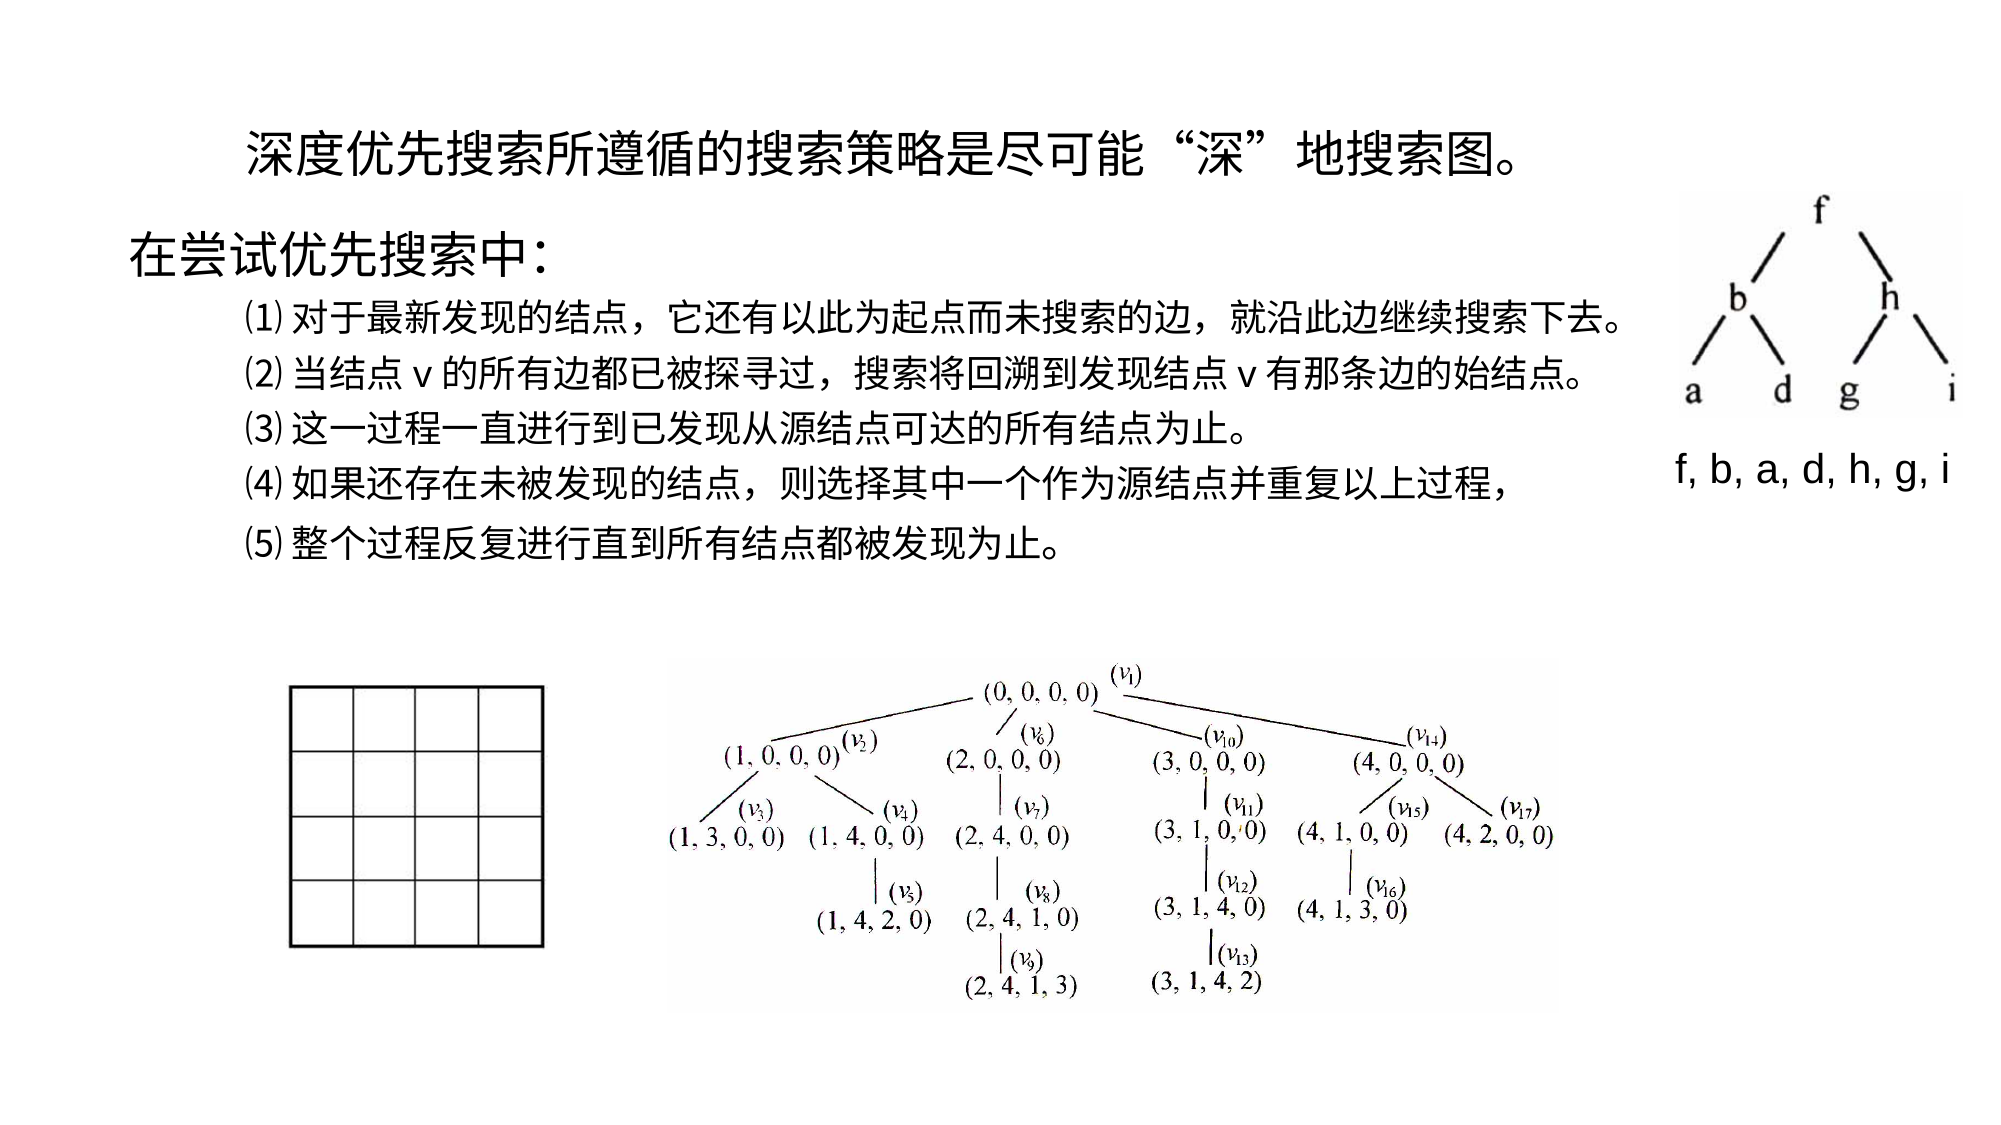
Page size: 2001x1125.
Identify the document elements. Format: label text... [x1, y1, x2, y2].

text_box f, b, a, d, h, g, i [1660, 434, 1991, 500]
list 深度优先搜索所遵循的搜索策略是尽可能“深”地搜索图。 在尝试优先搜索中： ⑴对于最新发现的结点，它还有以此为起点而未搜索的边，就沿此边继续搜索下去。 ⑵当结点v的所有边都已被探寻过，搜索将回溯到发现结点v有那条边的始结点。 ⑶这一过程一直进行到已发现从源结点可达的所有结点为止。 ⑷如果还存在未被发现的结点，则选择其中一个作为源结点并重复以上过程， ⑸整个过程反复进行直到所有结点都被发现为止。 [113, 114, 1712, 552]
picture [286, 684, 548, 950]
picture [1679, 191, 1963, 418]
picture [667, 658, 1560, 1013]
